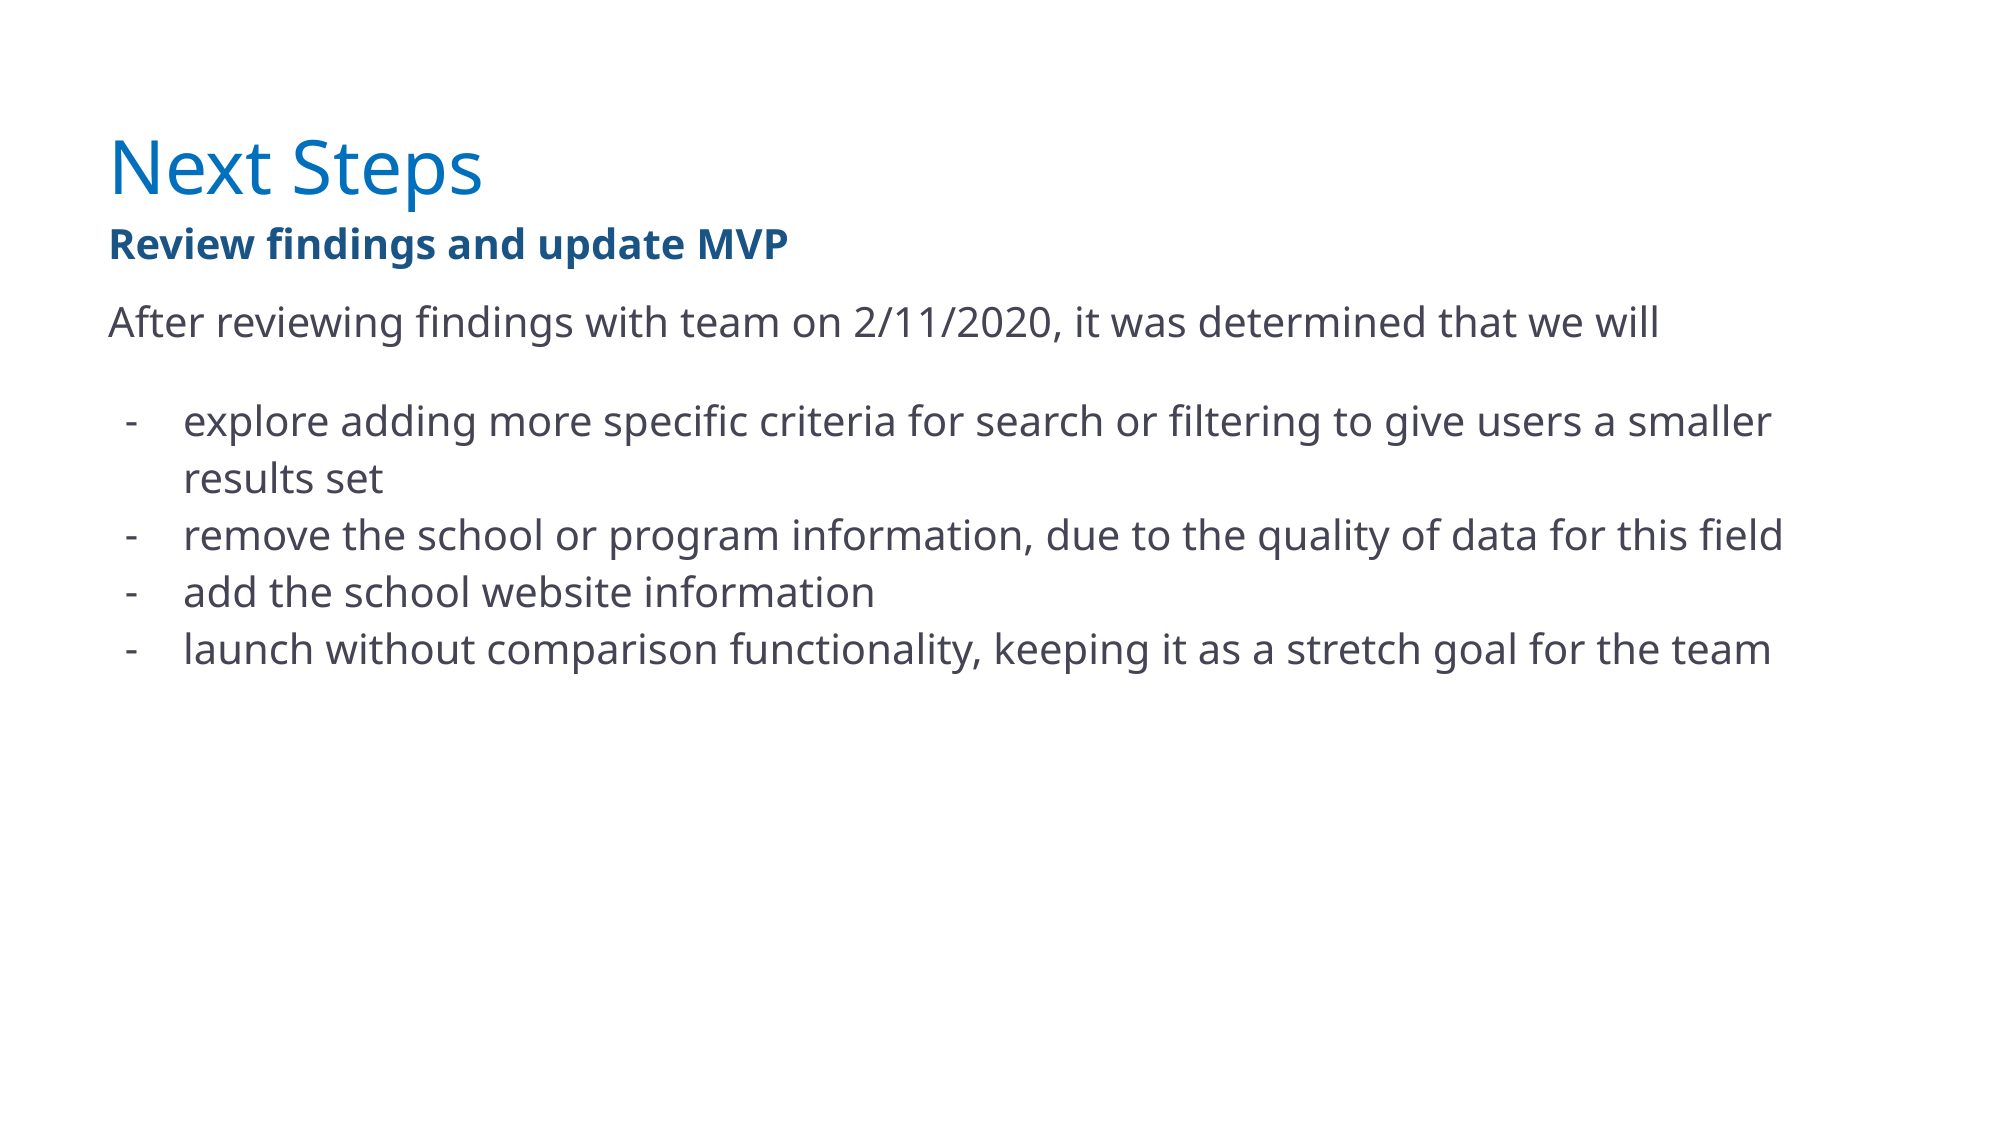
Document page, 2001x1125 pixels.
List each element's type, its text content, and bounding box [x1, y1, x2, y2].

title Next Steps [100, 111, 1750, 210]
list Review findings and update MVP After reviewing findings with team on 2/11/2020, it was determined that we will explore adding more specific criteria for search or filtering to give users a smaller results set remove the school or program information, due to the quality of data for this field add the school website information launch without comparison functionality, keeping it as a stretch goal for the team [100, 210, 1855, 1012]
